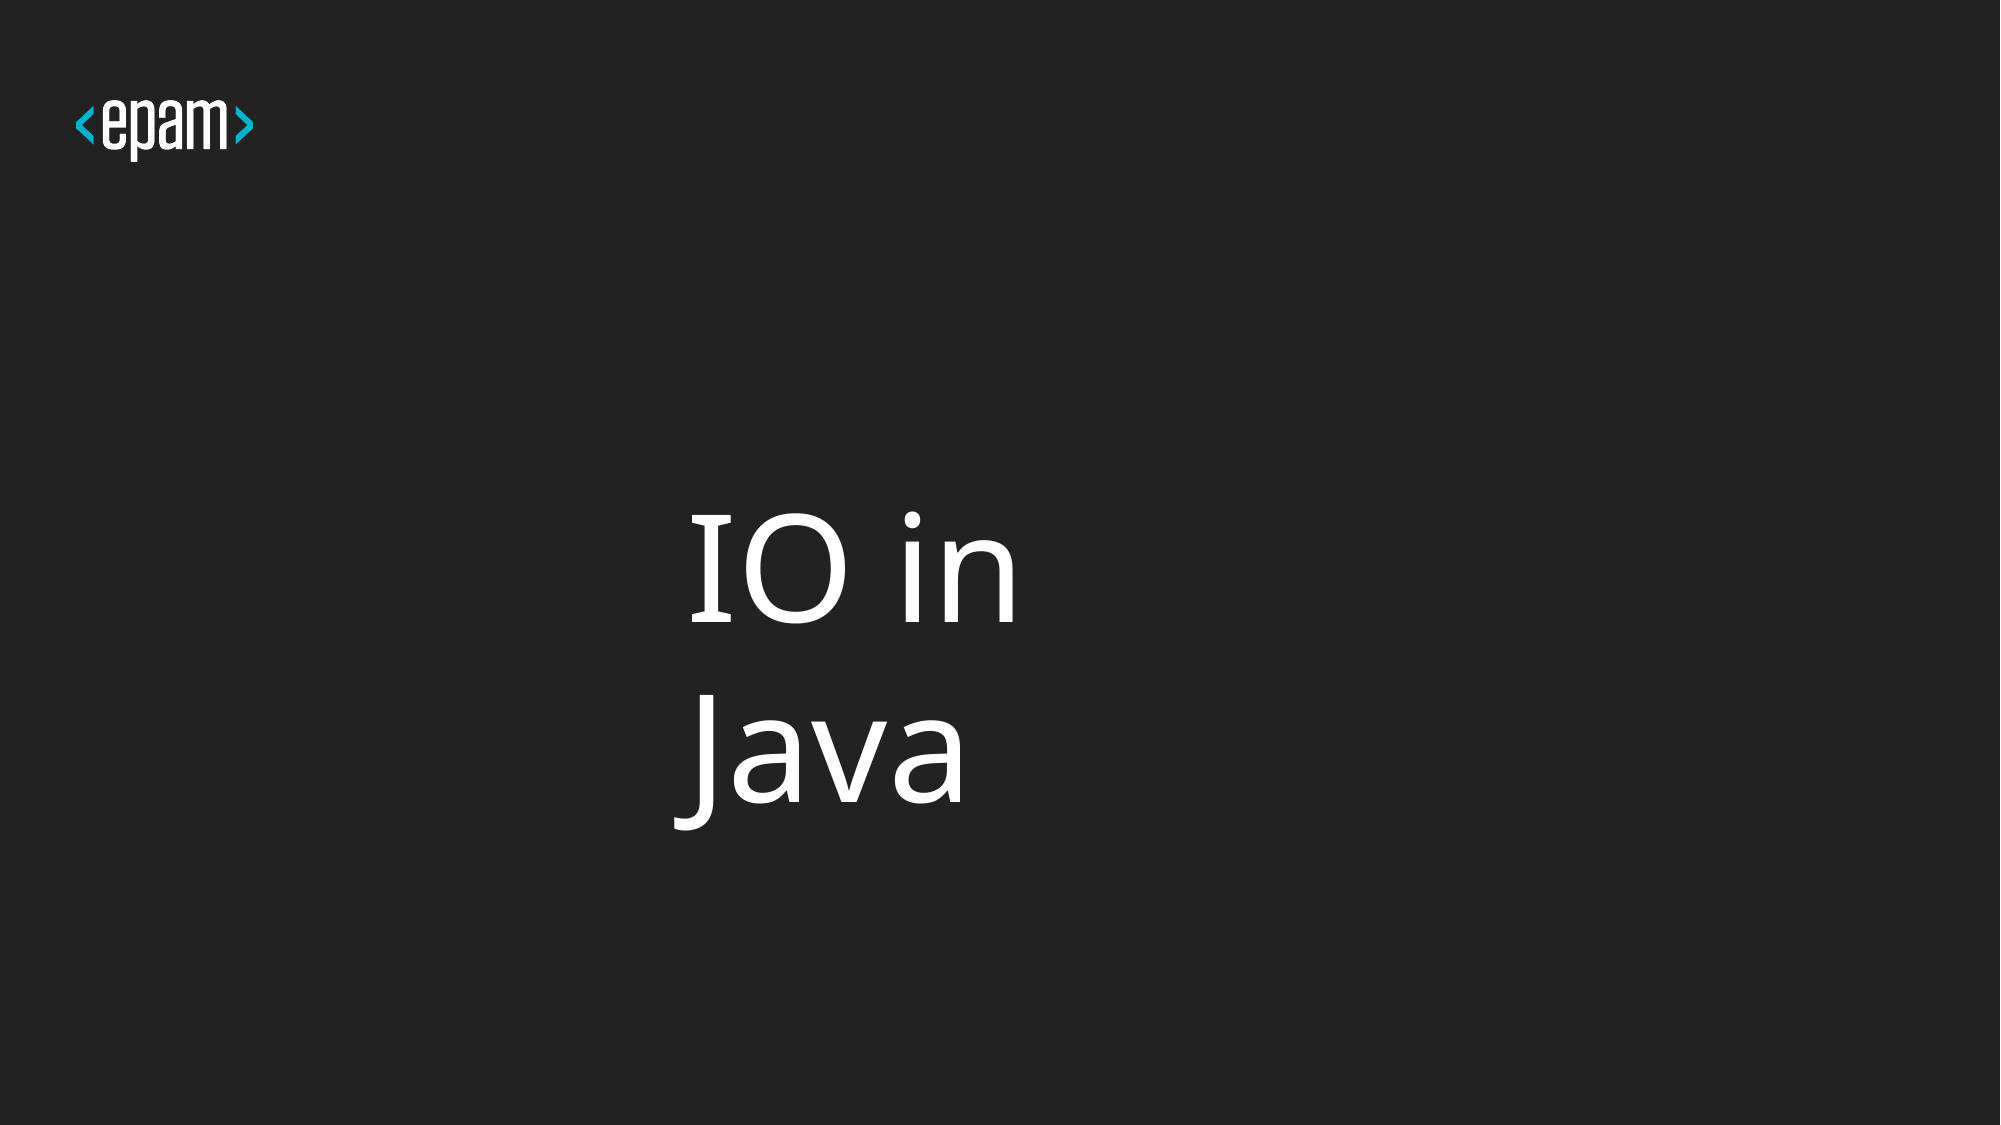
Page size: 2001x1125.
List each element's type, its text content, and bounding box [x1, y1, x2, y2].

title IO in Java [686, 472, 1314, 653]
picture [76, 100, 253, 162]
